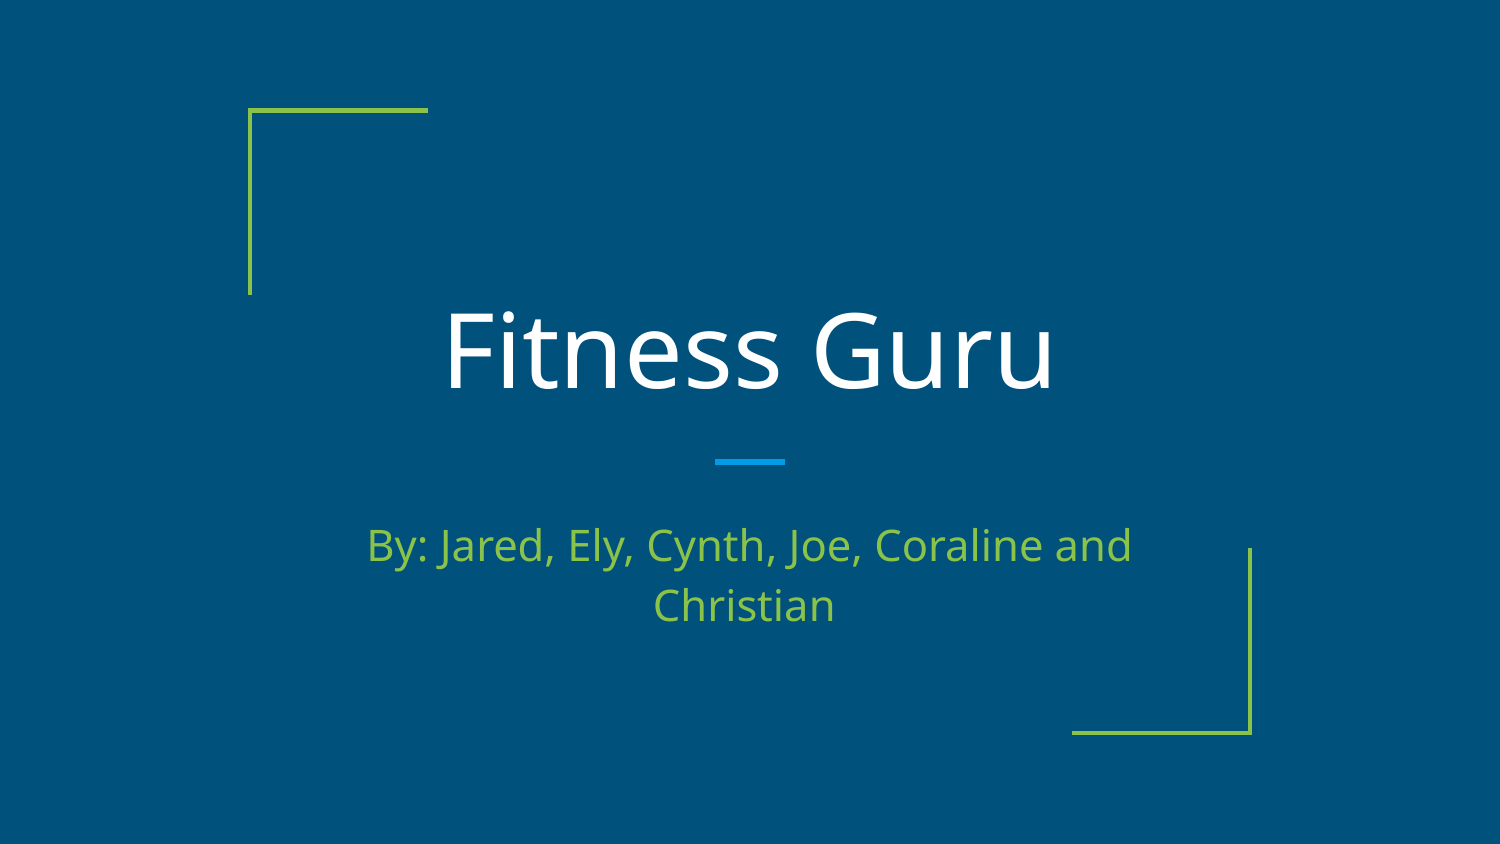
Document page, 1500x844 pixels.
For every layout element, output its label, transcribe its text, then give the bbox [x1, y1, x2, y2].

subtitle By: Jared, Ely, Cynth, Joe, Coraline and Christian [275, 500, 1225, 650]
title Fitness Guru [275, 195, 1225, 435]
